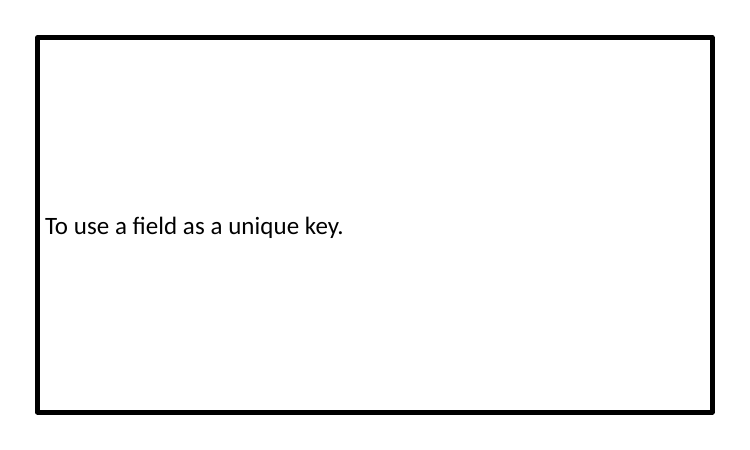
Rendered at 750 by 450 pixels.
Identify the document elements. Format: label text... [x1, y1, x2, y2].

list To use a field as a unique key. [35, 35, 715, 415]
